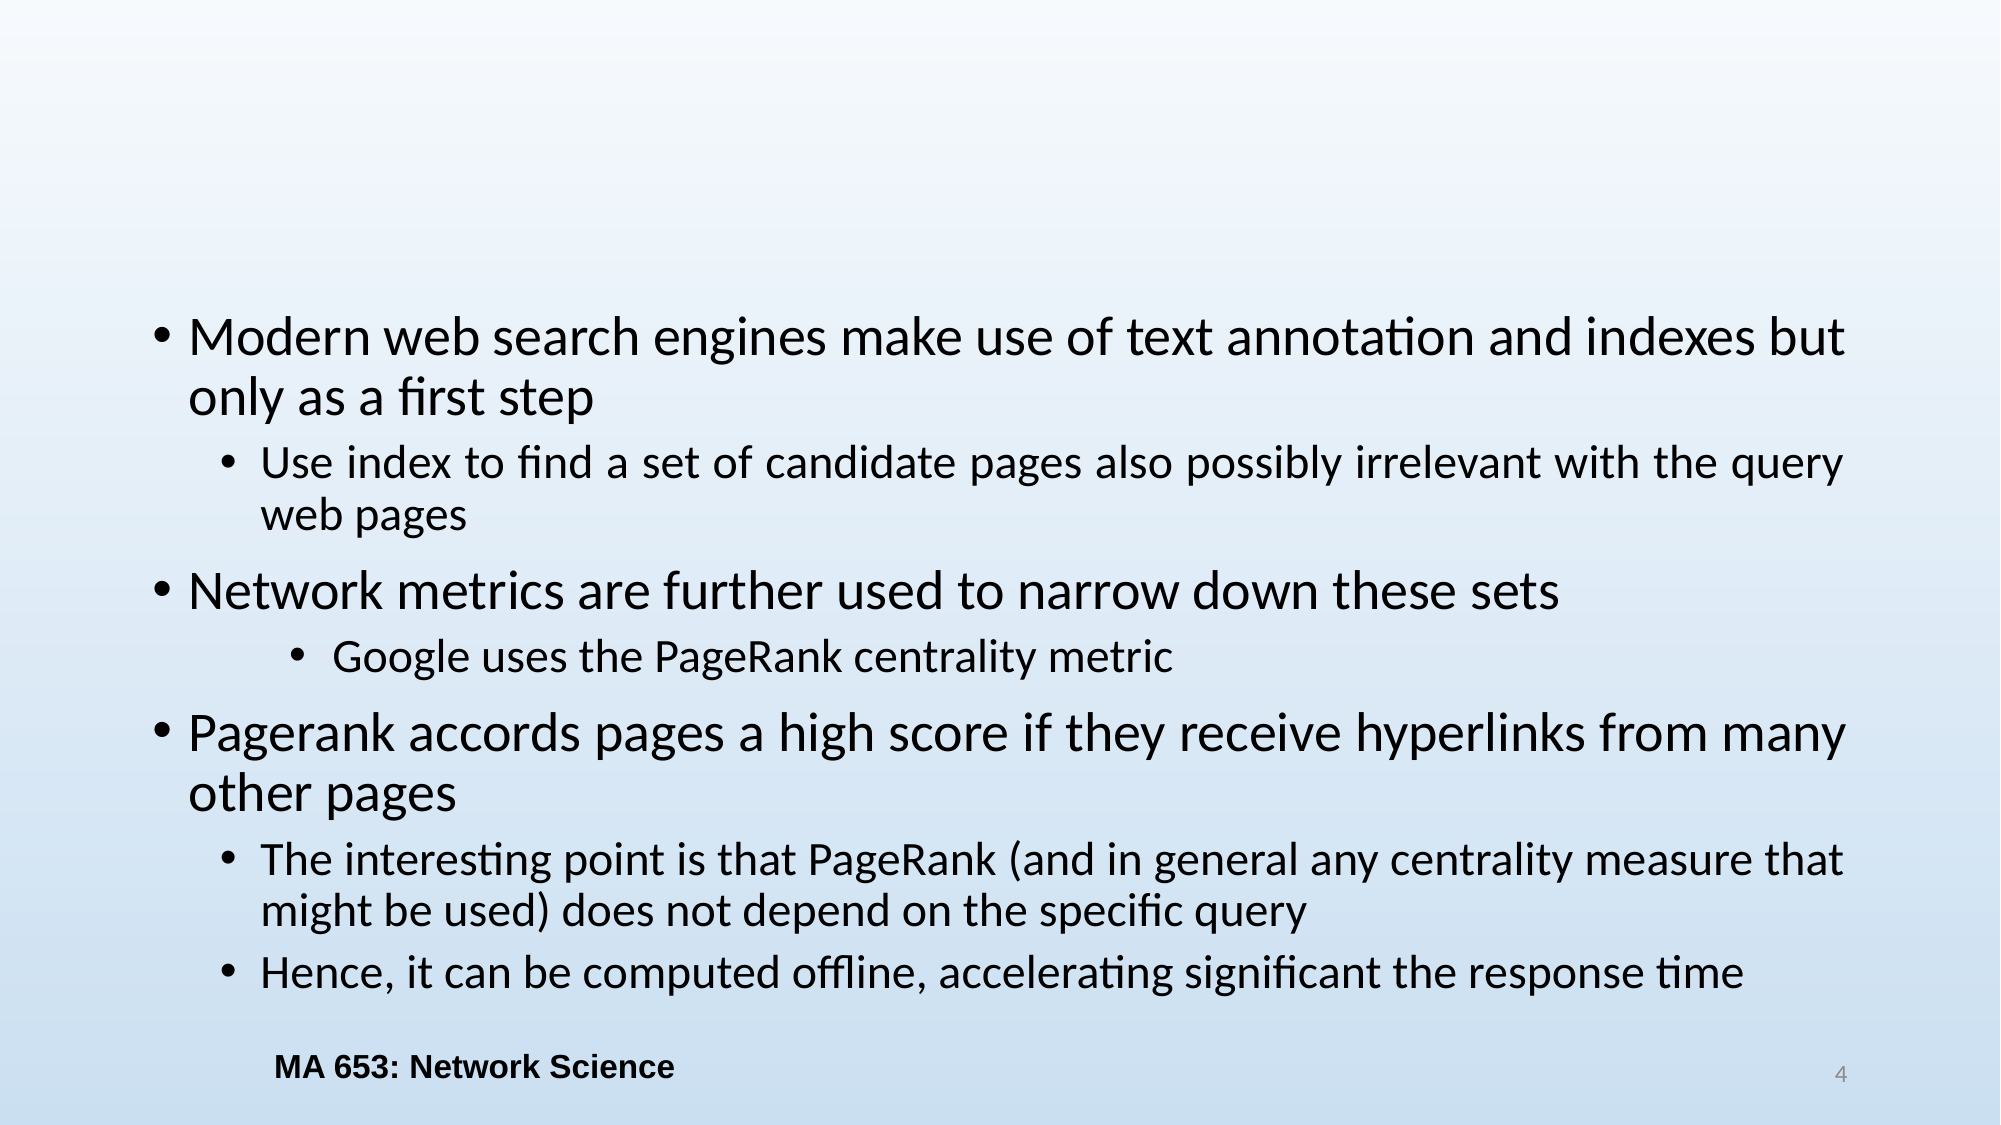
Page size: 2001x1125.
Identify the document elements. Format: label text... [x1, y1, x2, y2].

footer MA 653: Network Science [137, 1035, 813, 1096]
list Modern web search engines make use of text annotation and indexes but only as a first step Use index to find a set of candidate pages also possibly irrelevant with the query web pages Network metrics are further used to narrow down these sets Google uses the PageRank centrality metric Pagerank accords pages a high score if they receive hyperlinks from many other pages The interesting point is that PageRank (and in general any centrality measure that might be used) does not depend on the specific query Hence, it can be computed offline, accelerating significant the response time [137, 299, 1863, 1014]
slide_number 4 [1412, 1042, 1863, 1103]
